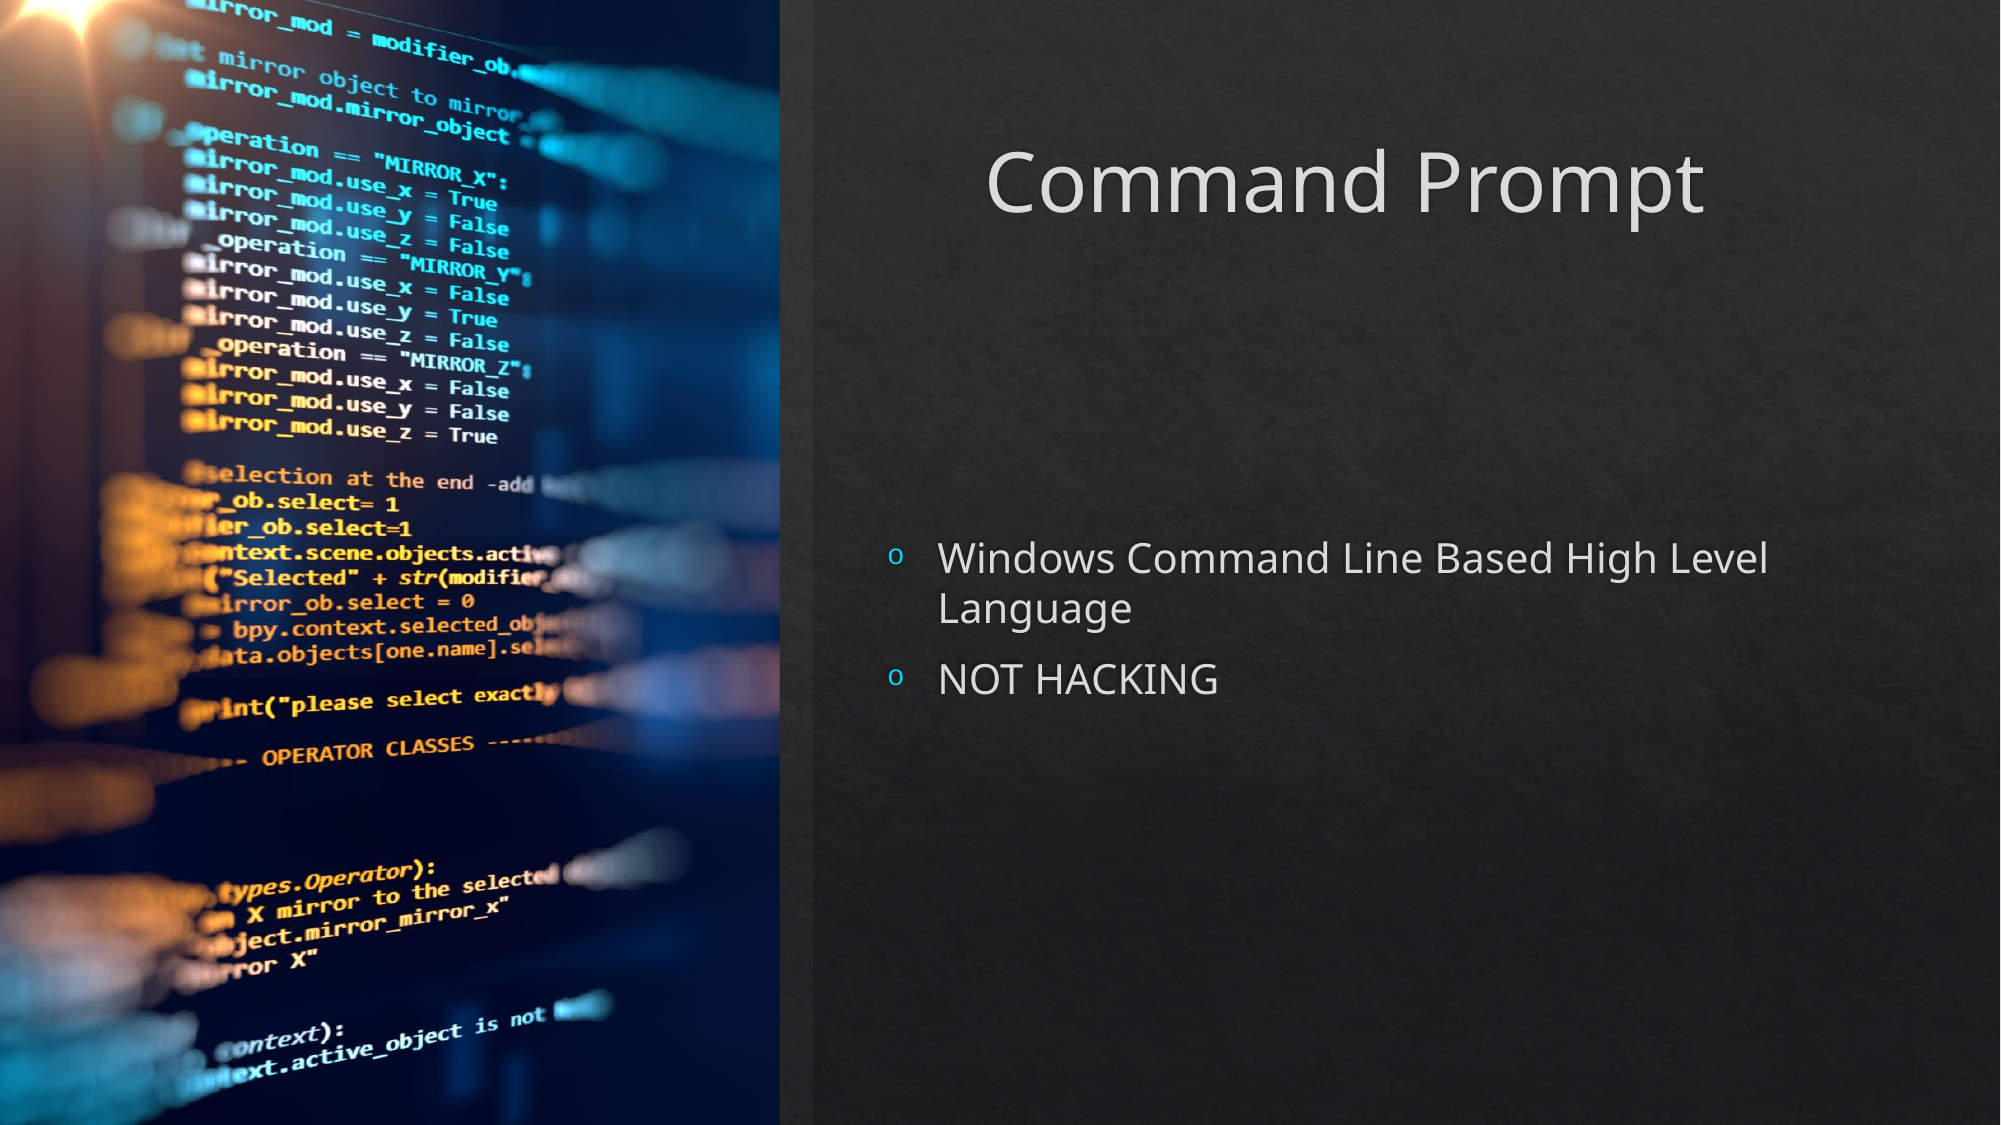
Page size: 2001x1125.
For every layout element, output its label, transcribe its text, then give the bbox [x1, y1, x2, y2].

title Command Prompt [866, 99, 1825, 260]
list Windows Command Line Based High Level Language NOT HACKING [866, 299, 1825, 935]
picture [0, 0, 814, 1125]
